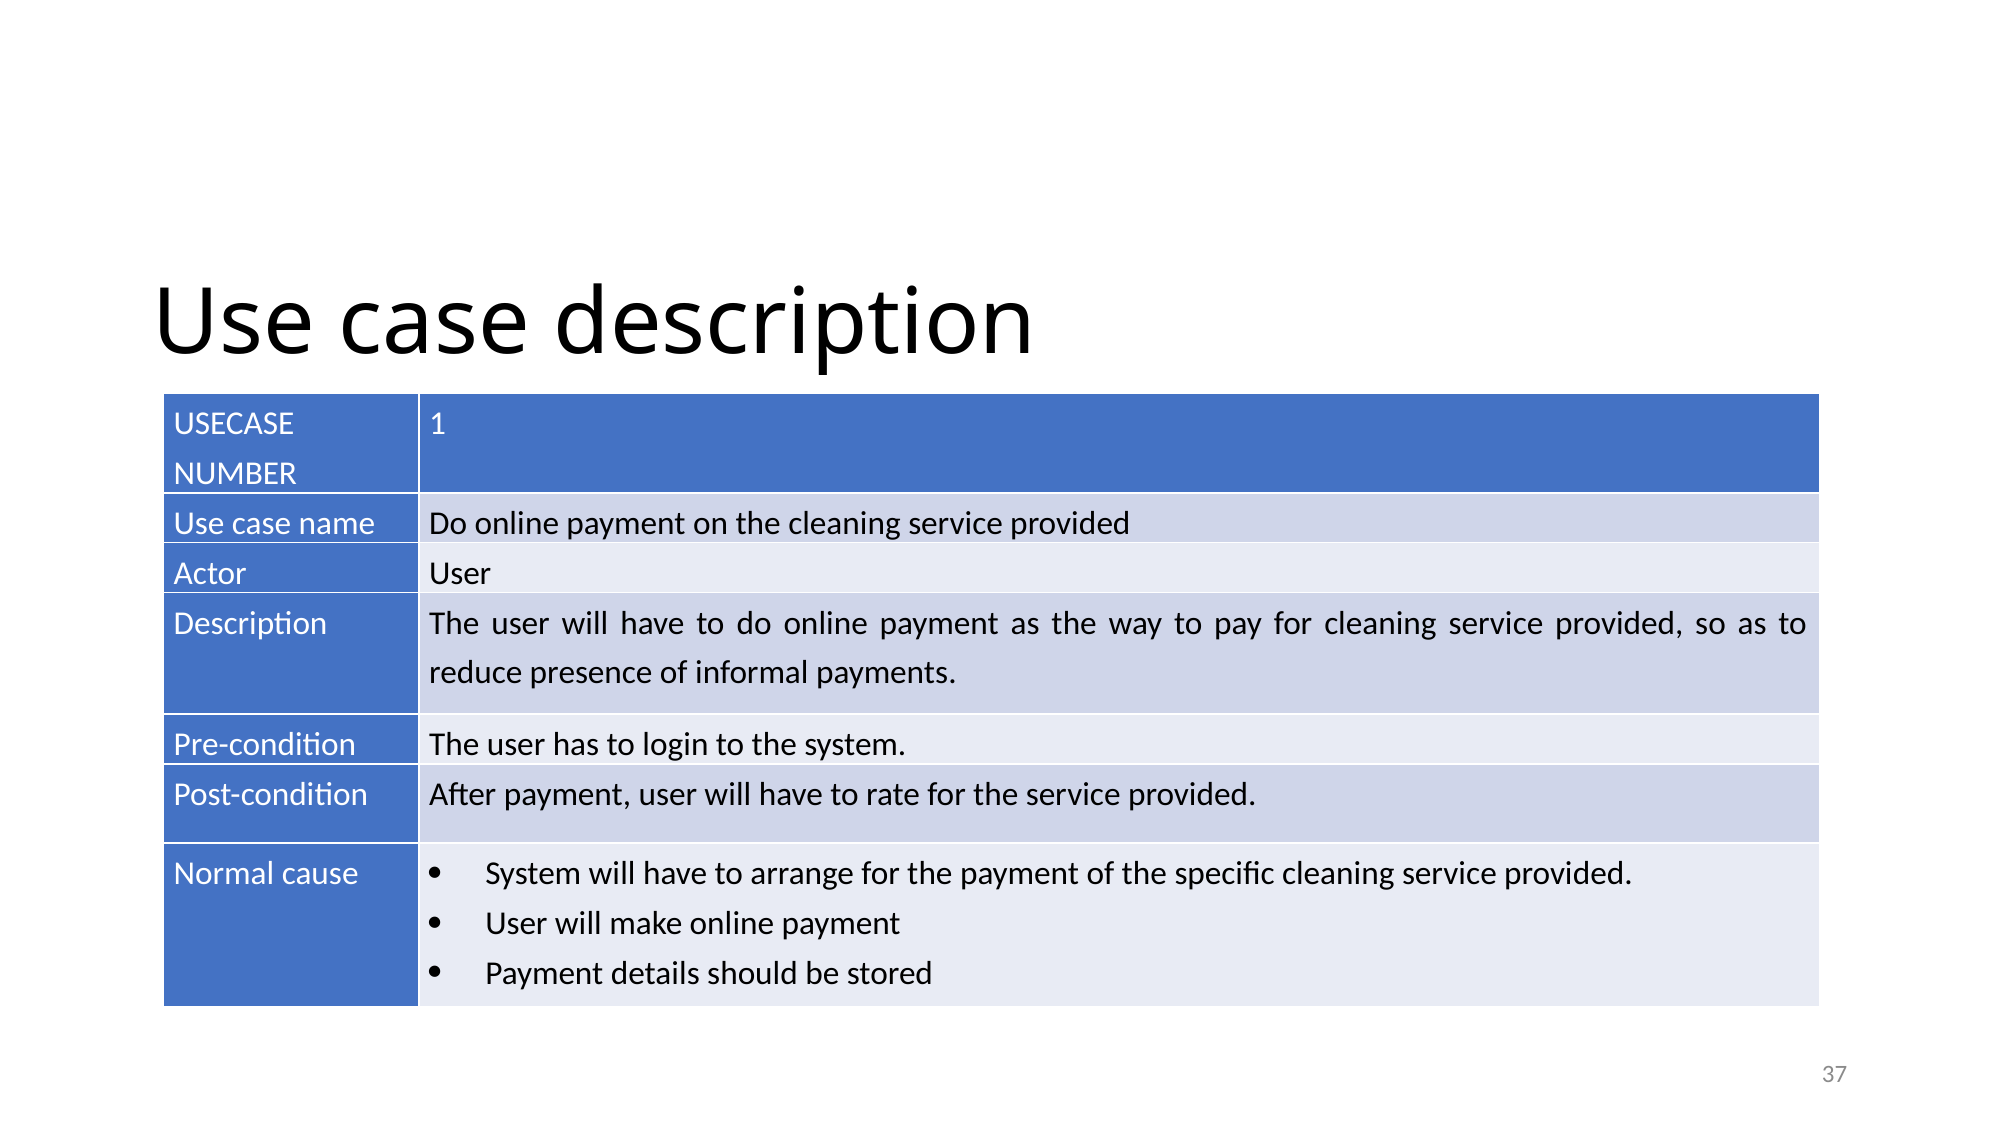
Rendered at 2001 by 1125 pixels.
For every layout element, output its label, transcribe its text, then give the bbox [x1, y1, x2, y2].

table_cell Use case name [164, 494, 418, 542]
table_cell Post-condition [164, 765, 418, 842]
table_cell The user will have to do online payment as the way to pay for cleaning service provided, so as to reduce presence of informal payments. [420, 593, 1819, 713]
table_cell The user has to login to the system. [420, 715, 1819, 763]
table_cell Normal cause [164, 844, 418, 1006]
table_cell Actor [164, 543, 418, 592]
table_cell After payment, user will have to rate for the service provided. [420, 765, 1819, 842]
slide_number 37 [1412, 1042, 1863, 1103]
table_cell User [420, 543, 1819, 592]
title Use case description [137, 258, 1863, 390]
table_cell System will have to arrange for the payment of the specific cleaning service provided. User will make online payment Payment details should be stored [420, 844, 1819, 1006]
table_cell Description [164, 593, 418, 713]
table_cell Do online payment on the cleaning service provided [420, 494, 1819, 542]
table_header 1 [420, 394, 1819, 492]
table_header USECASE NUMBER [164, 394, 418, 492]
table_cell Pre-condition [164, 715, 418, 763]
